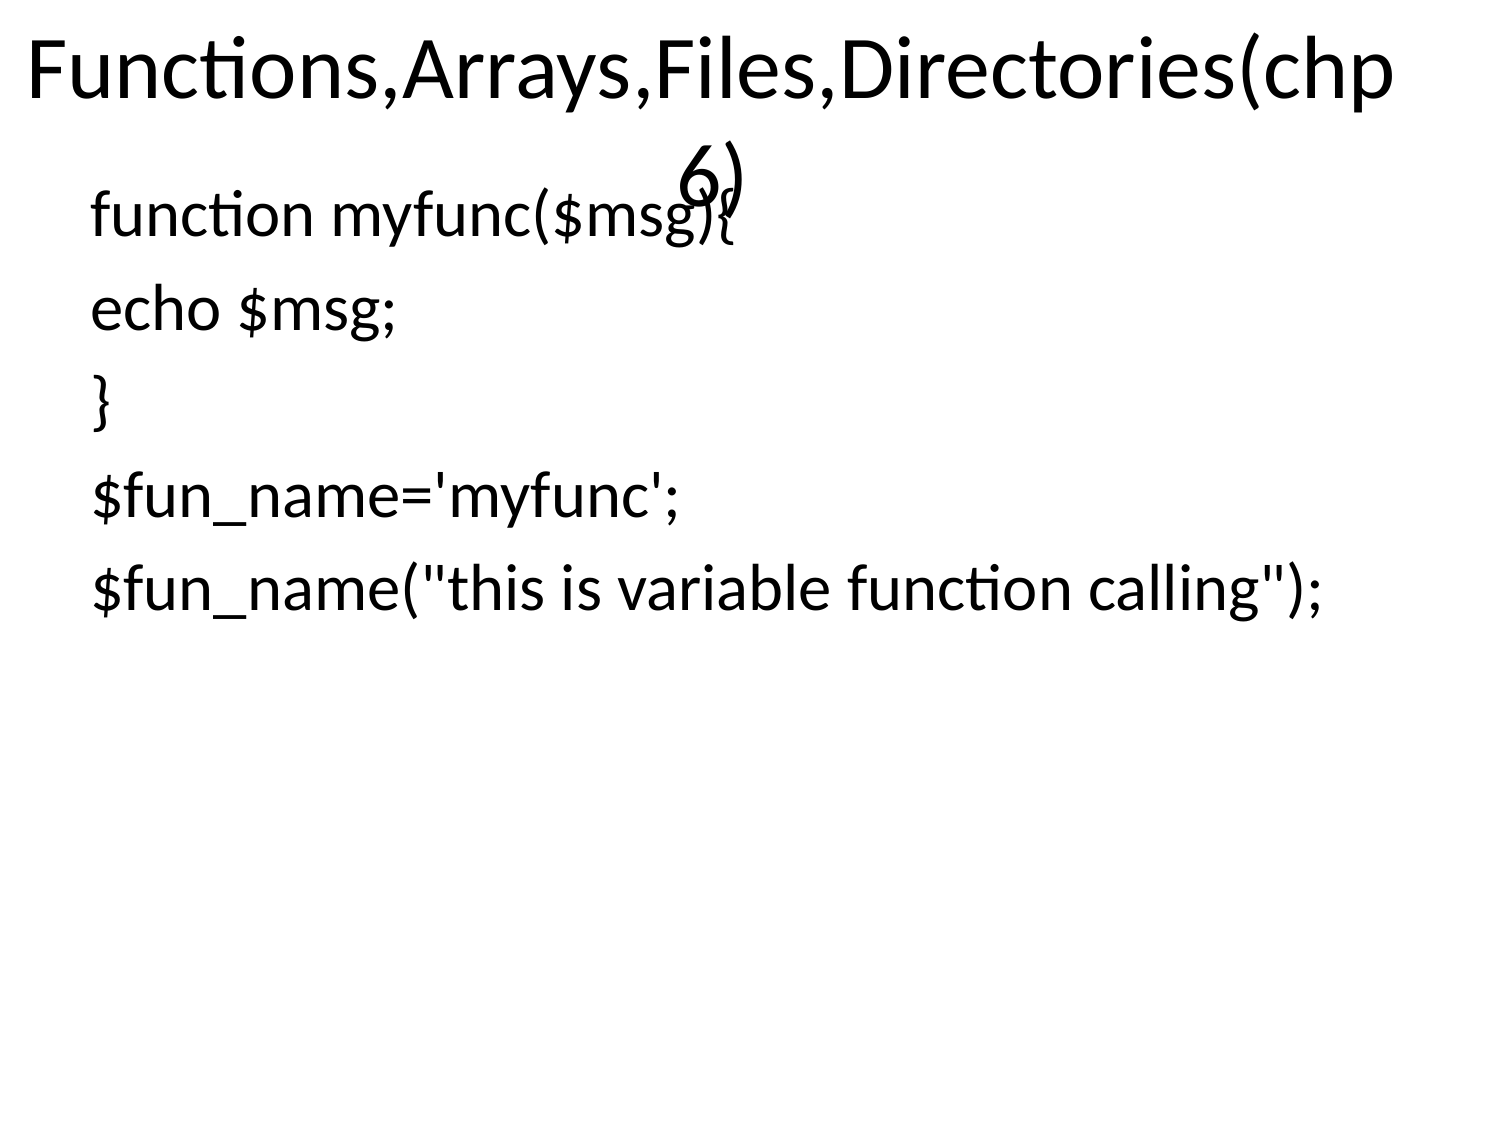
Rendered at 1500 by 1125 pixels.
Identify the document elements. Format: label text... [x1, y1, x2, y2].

list function myfunc($msg){ echo $msg; } $fun_name='myfunc'; $fun_name("this is variable function calling"); [75, 162, 1425, 1005]
title Functions,Arrays,Files,Directories(chp 6) [0, 0, 1425, 233]
